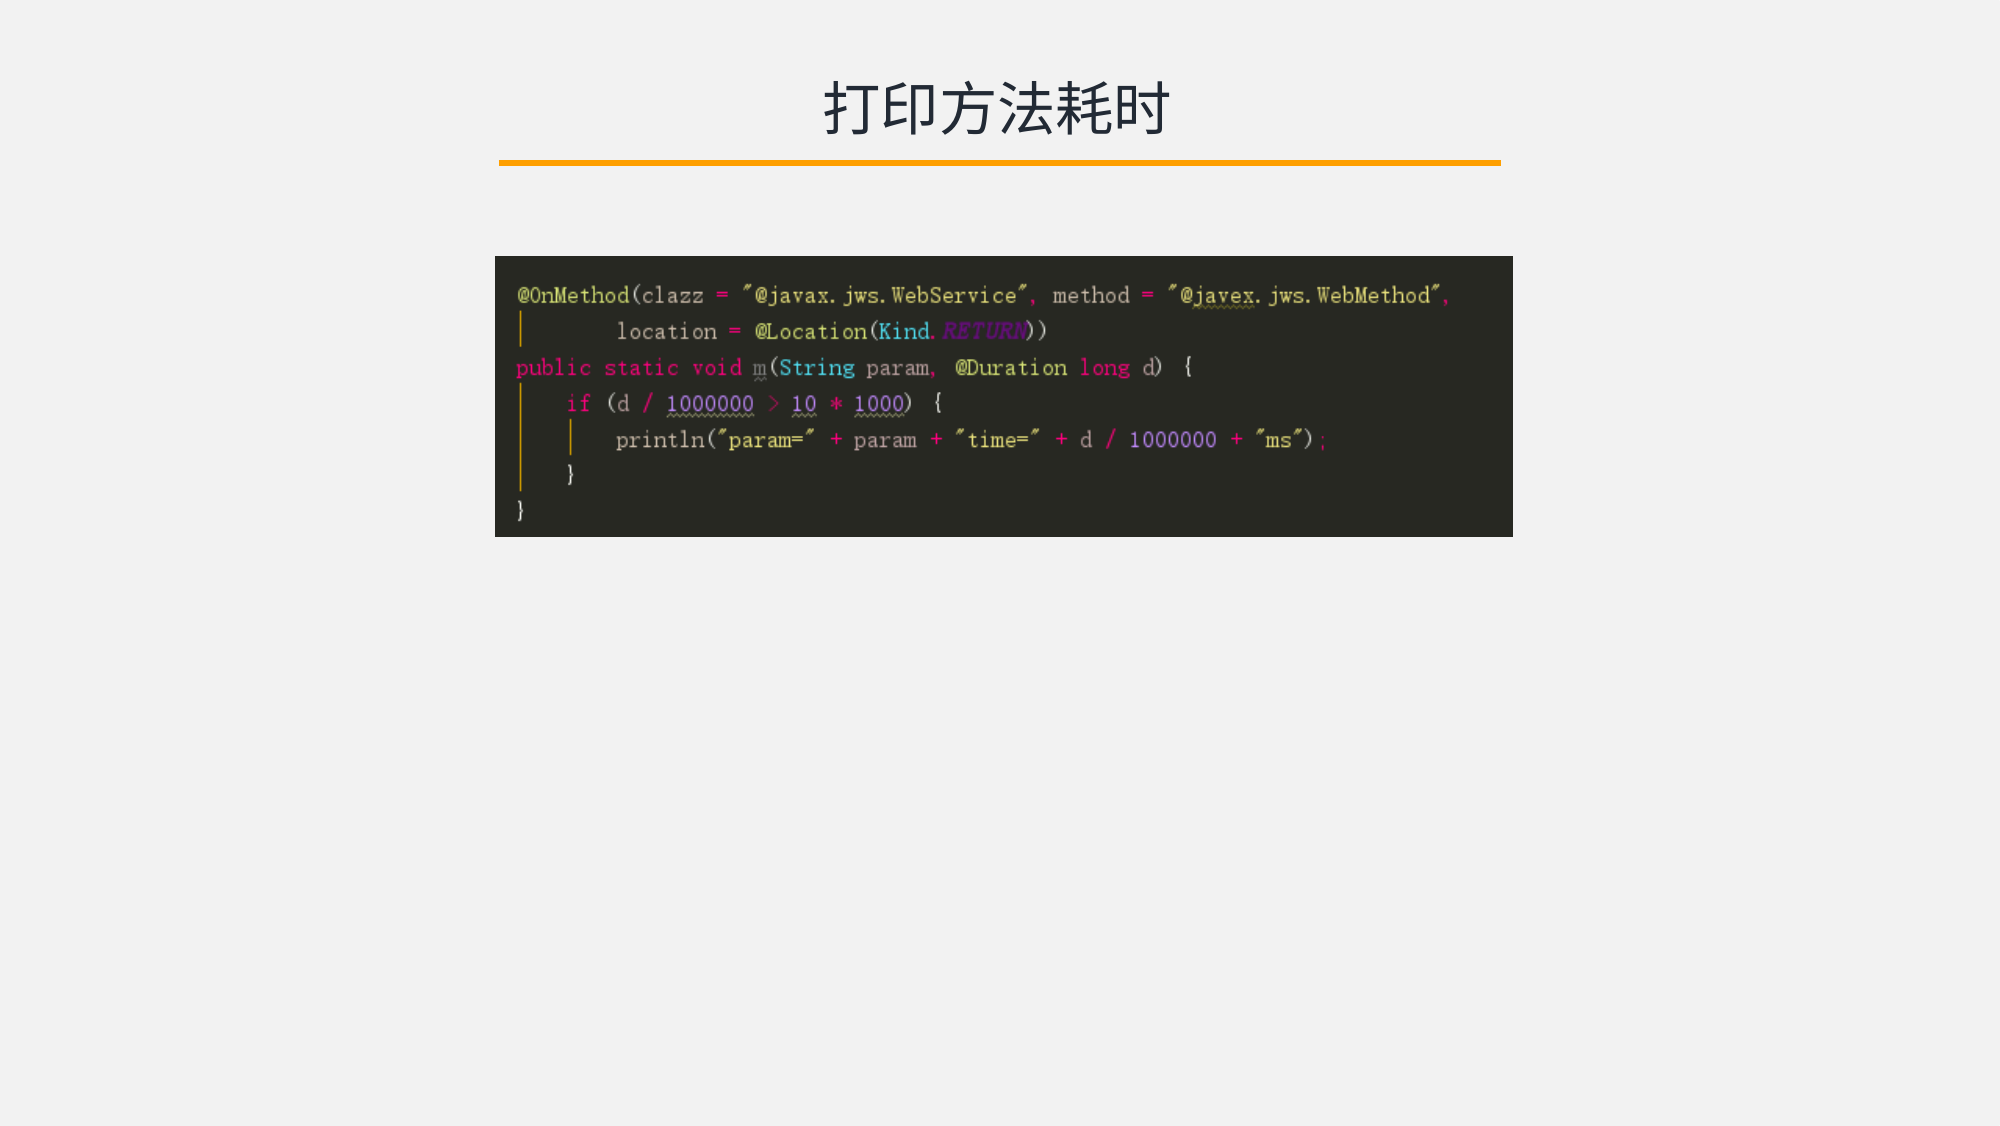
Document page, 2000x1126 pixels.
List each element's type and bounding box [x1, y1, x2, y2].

picture [495, 256, 1514, 537]
text_box [466, 72, 1528, 163]
